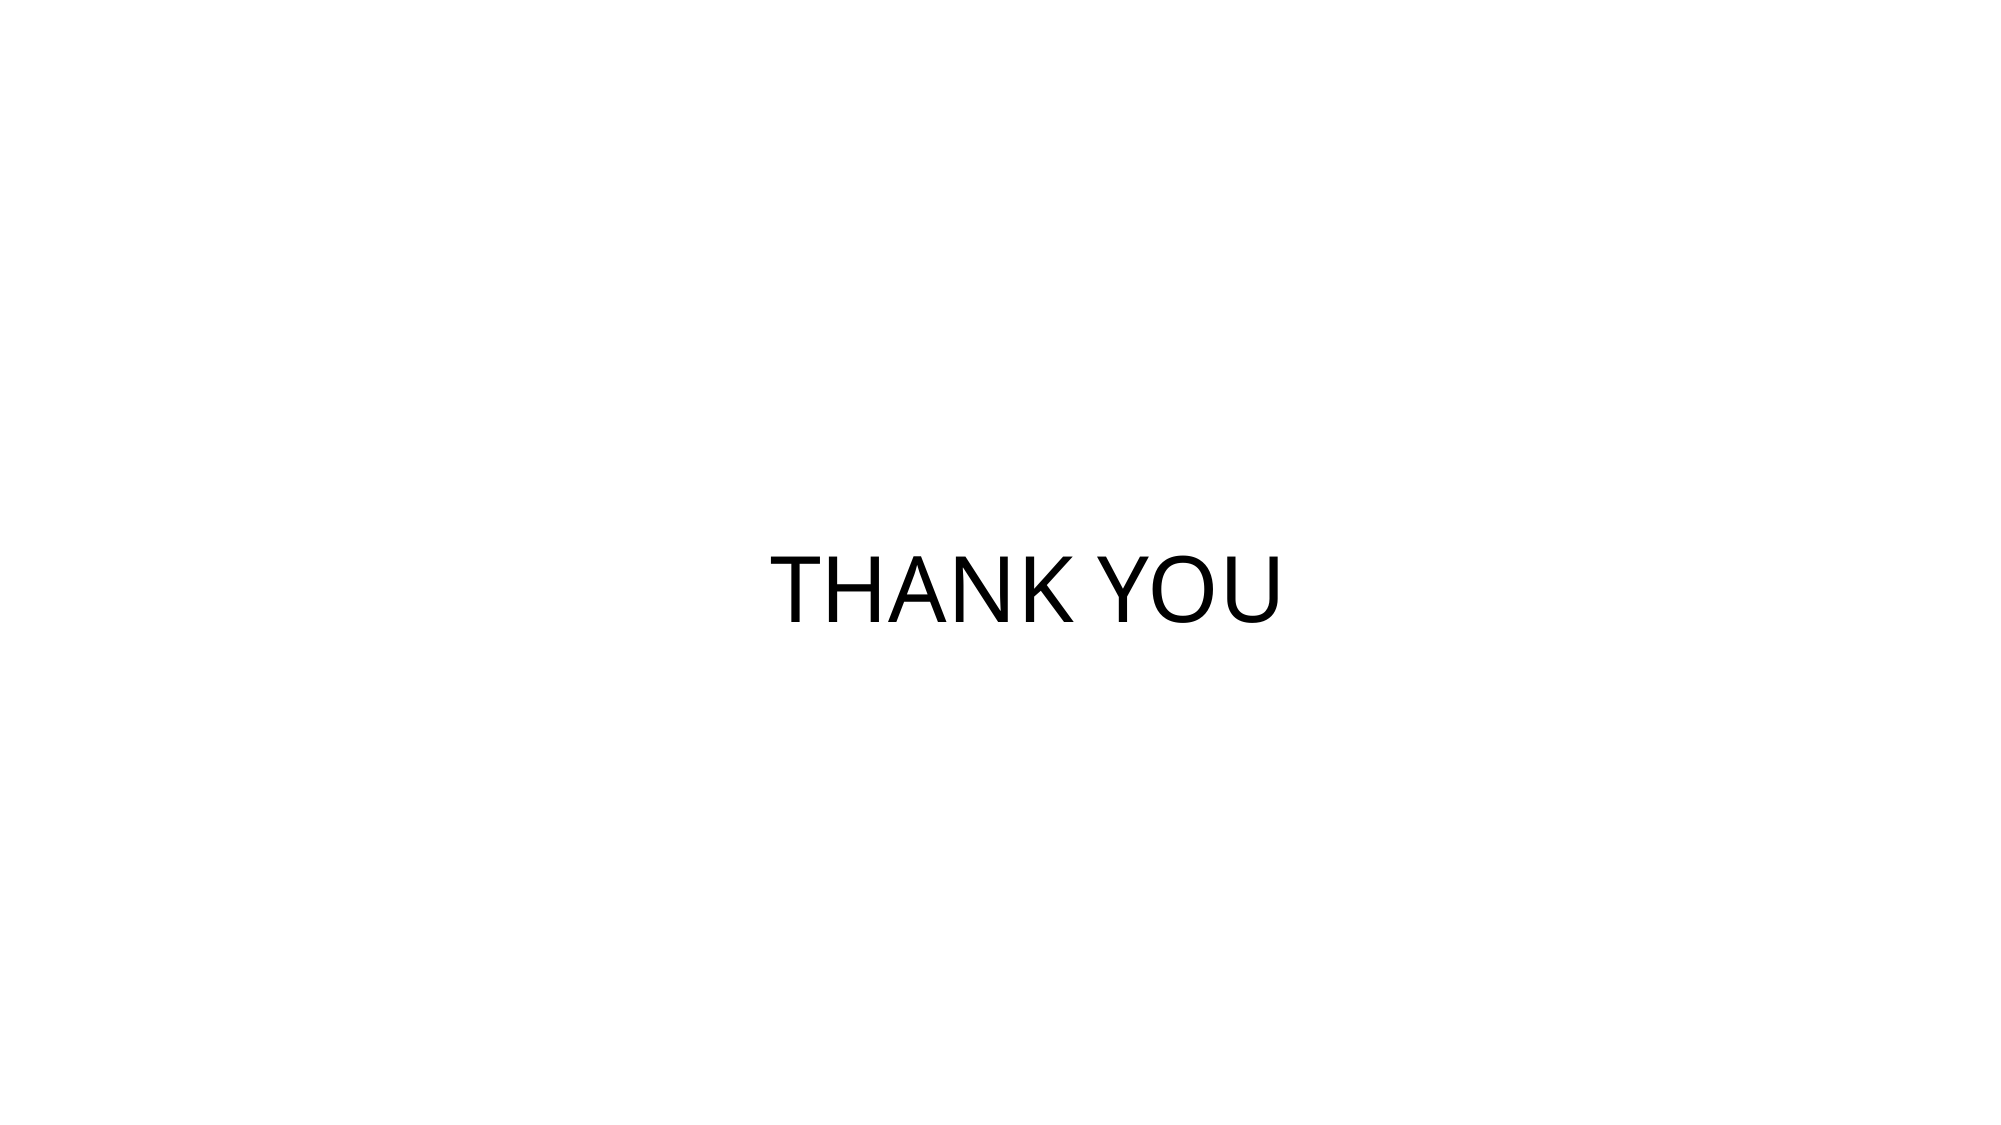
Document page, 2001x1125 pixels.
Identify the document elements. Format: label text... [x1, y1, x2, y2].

title THANK YOU [137, 59, 1863, 1125]
